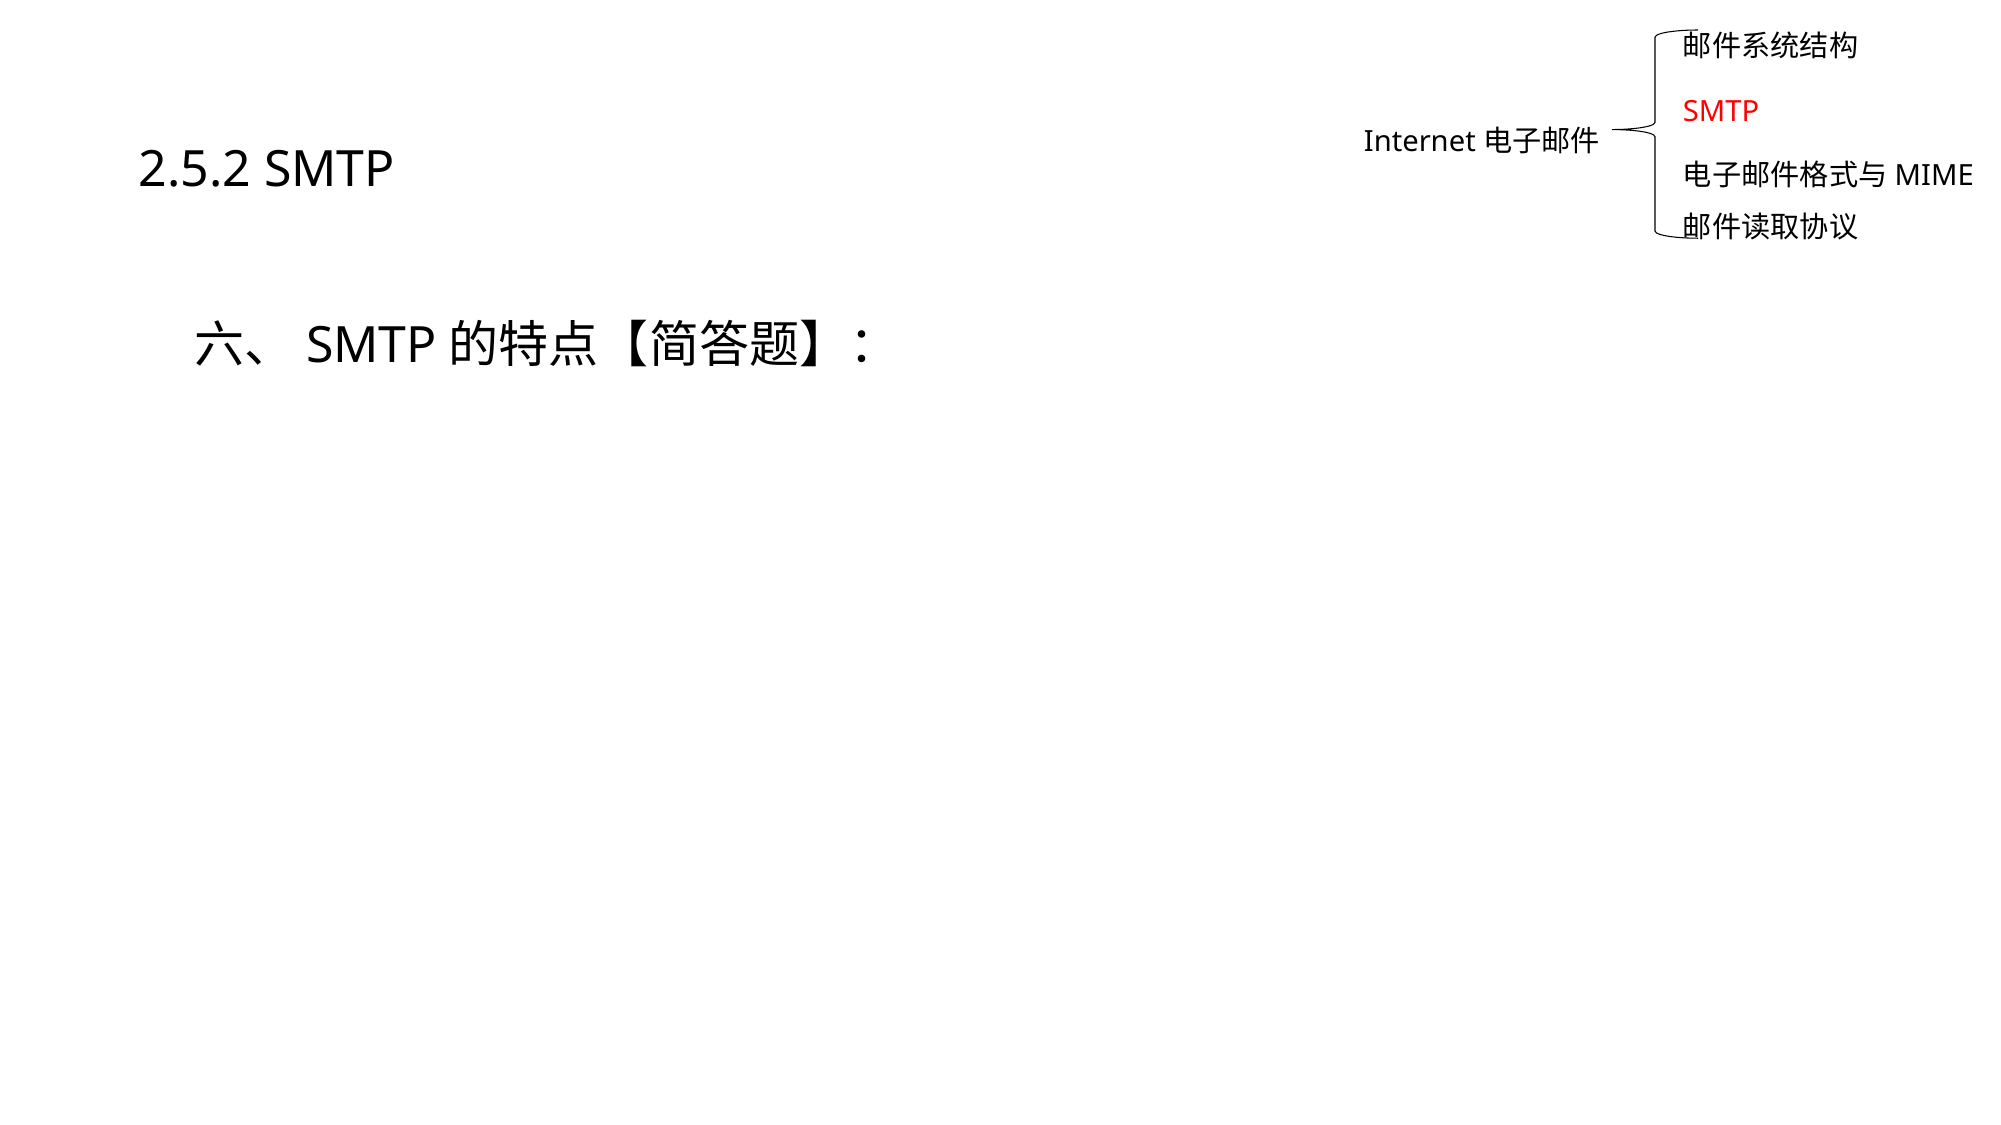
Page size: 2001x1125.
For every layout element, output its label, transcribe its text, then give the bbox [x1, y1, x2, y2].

text_box SMTP [1668, 66, 1989, 135]
text_box 邮件读取协议 [1668, 199, 1944, 251]
text_box [1615, 31, 1668, 237]
text_box 2.5.2 SMTP [120, 97, 1568, 206]
text_box 六、SMTP的特点【简答题】： [179, 305, 896, 381]
text_box Internet电子邮件 [1349, 97, 1615, 165]
text_box 邮件系统结构 [1668, 1, 1924, 66]
text_box 电子邮件格式与MIME [1668, 131, 2000, 199]
